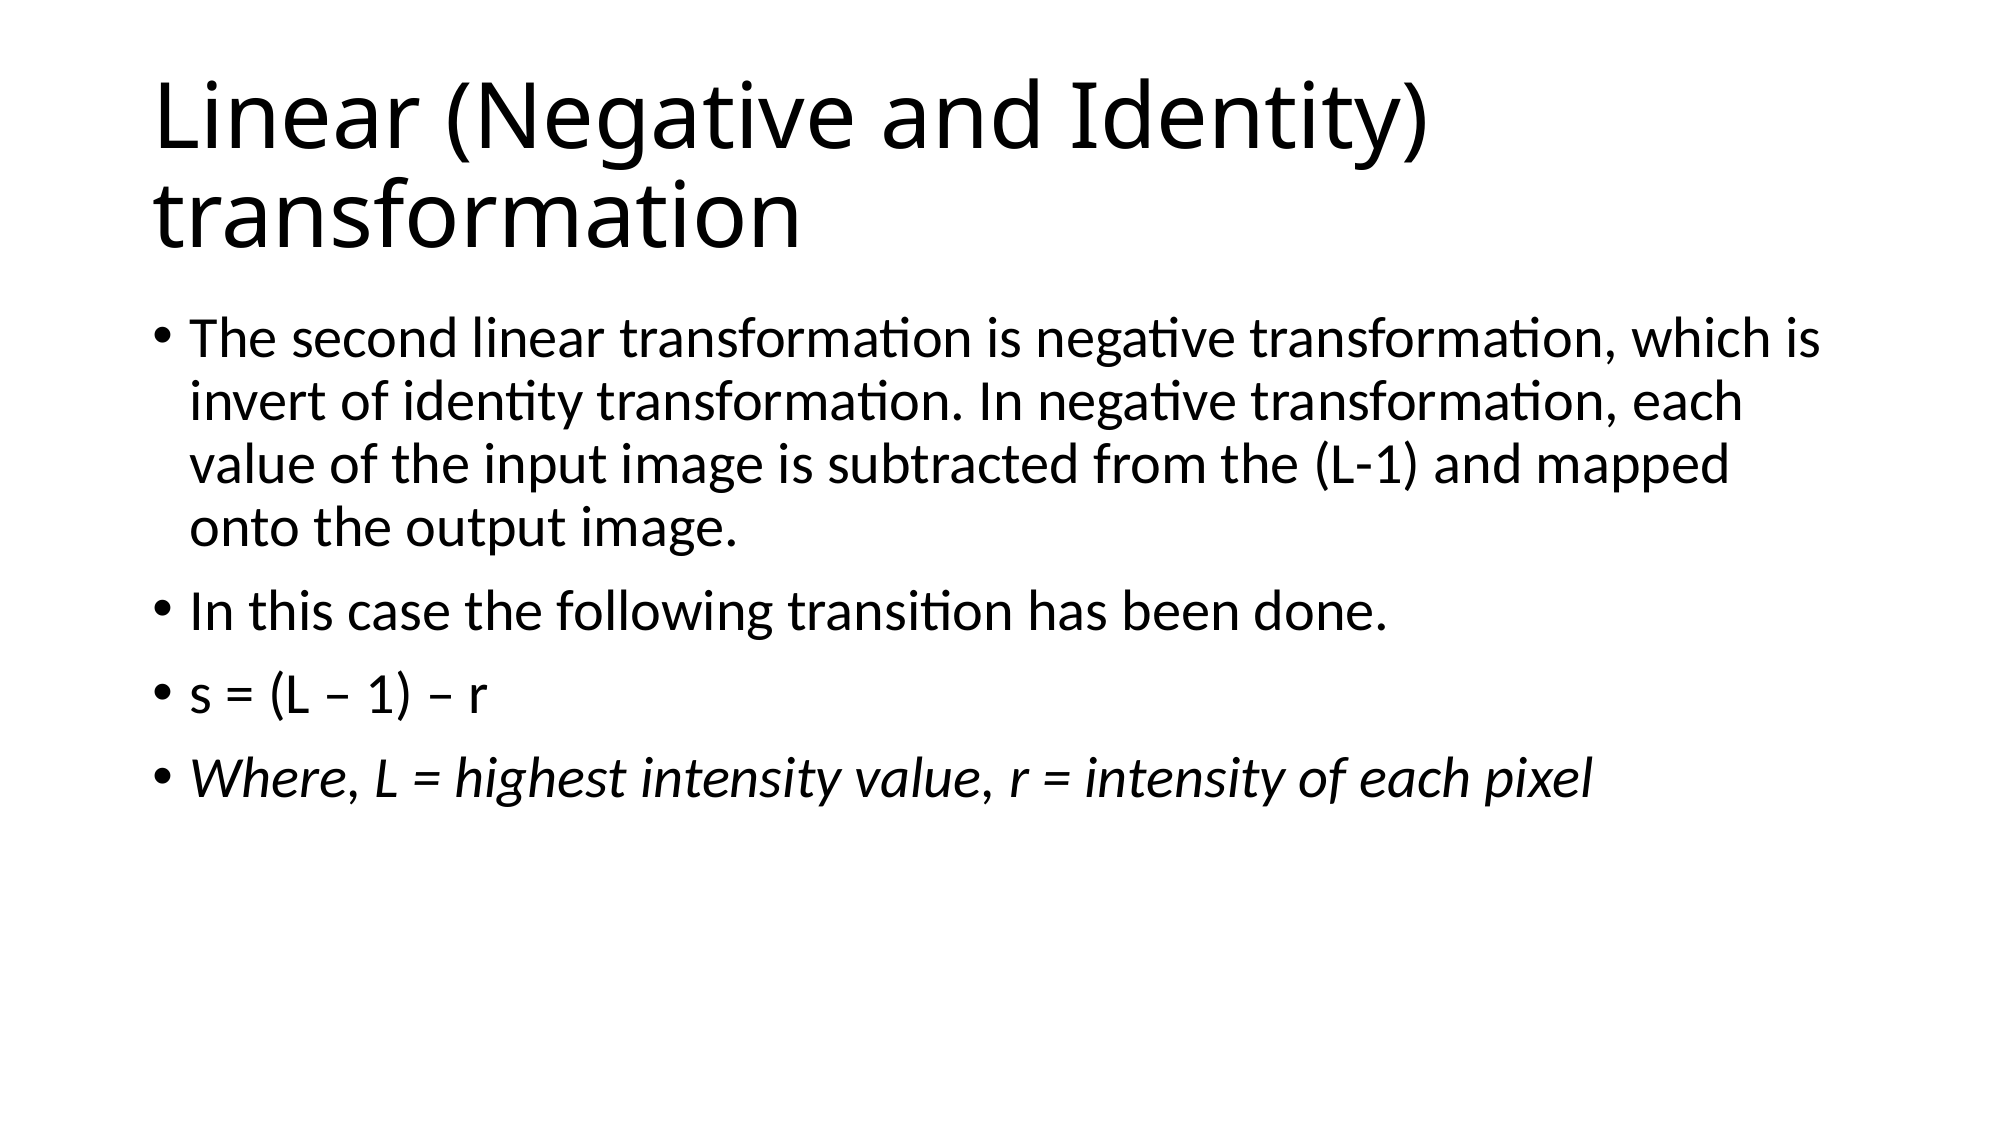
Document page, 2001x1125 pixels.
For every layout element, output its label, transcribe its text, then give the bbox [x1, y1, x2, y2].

title Linear (Negative and Identity) transformation [137, 59, 1863, 278]
list The second linear transformation is negative transformation, which is invert of identity transformation. In negative transformation, each value of the input image is subtracted from the (L-1) and mapped onto the output image. In this case the following transition has been done. s = (L – 1) – r Where, L = highest intensity value, r = intensity of each pixel [137, 299, 1863, 1014]
